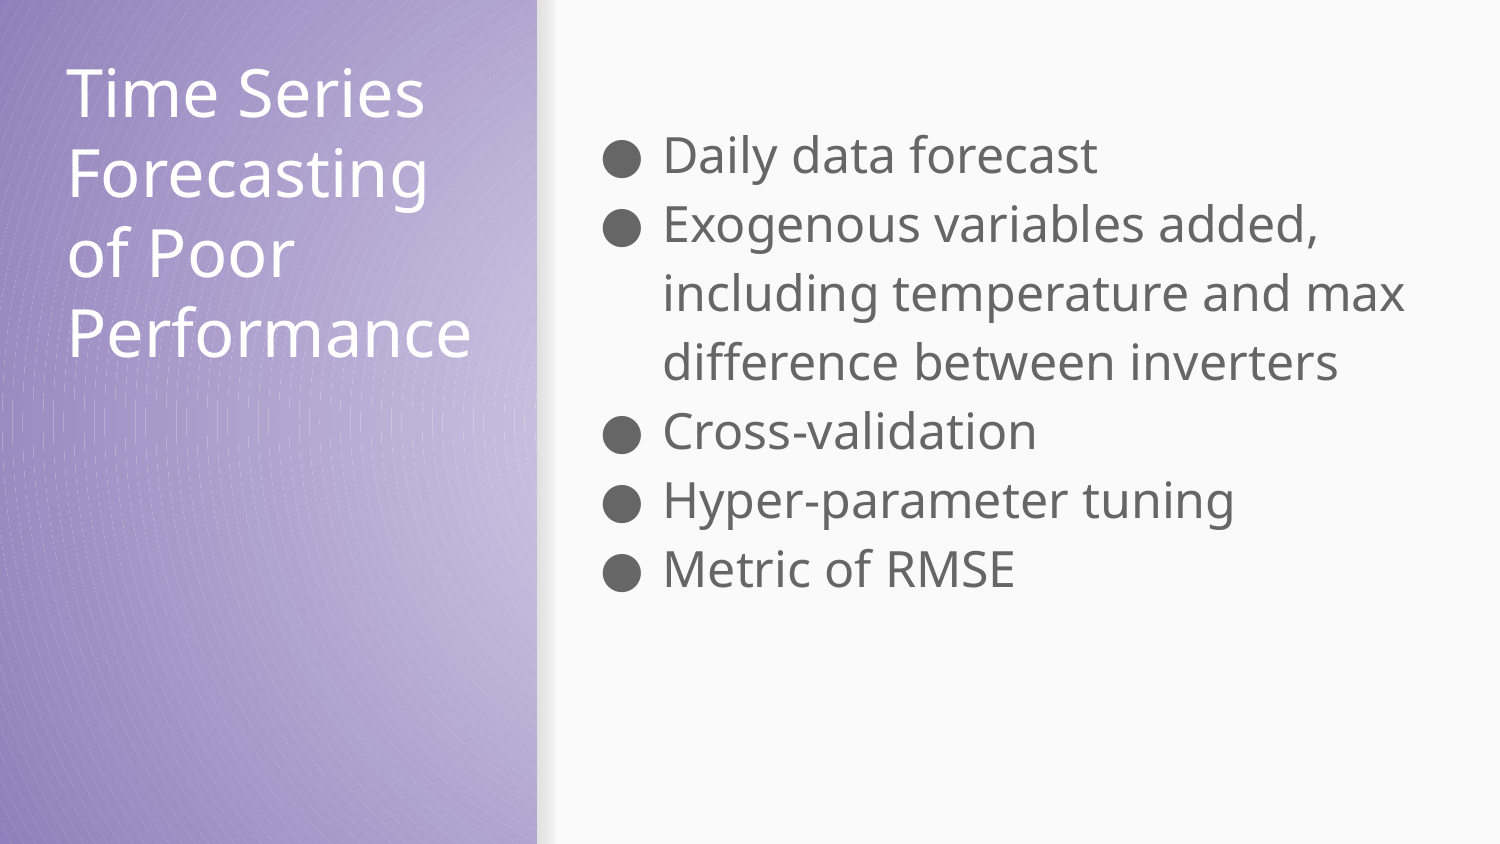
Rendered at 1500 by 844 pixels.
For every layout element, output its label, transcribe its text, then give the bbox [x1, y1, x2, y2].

text_box Daily data forecast Exogenous variables added, including temperature and max difference between inverters Cross-validation Hyper-parameter tuning Metric of RMSE [572, 99, 1472, 773]
title Time Series Forecasting of Poor Performance [51, 70, 512, 386]
